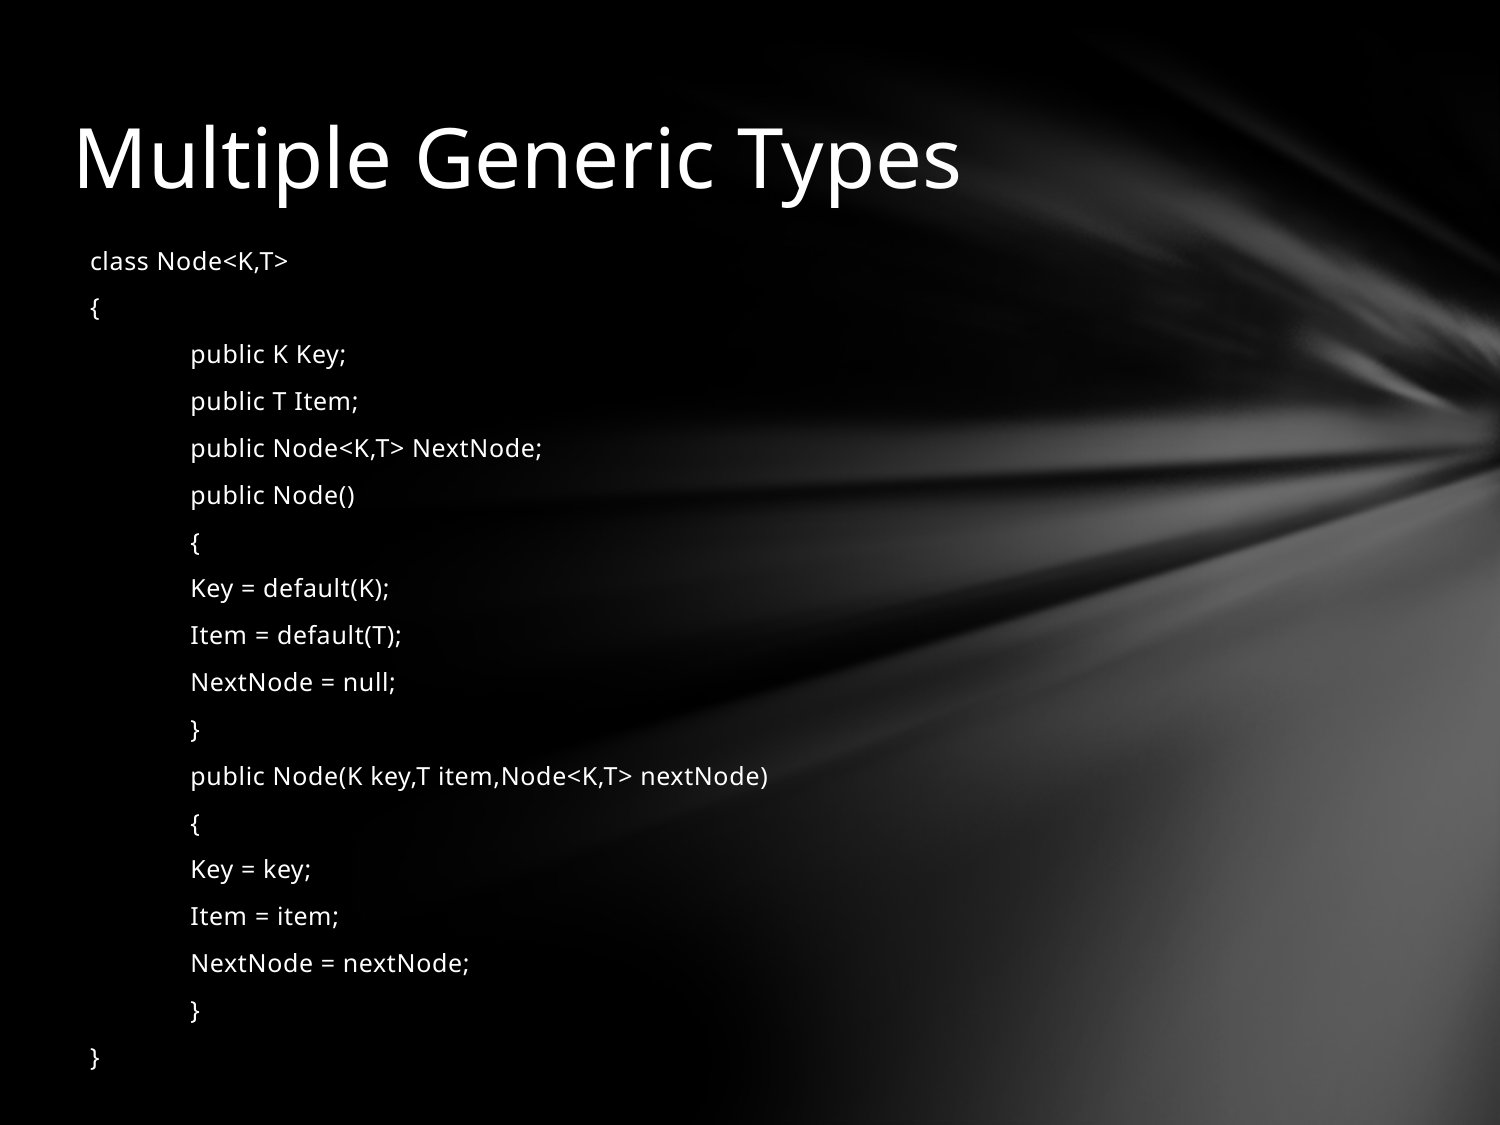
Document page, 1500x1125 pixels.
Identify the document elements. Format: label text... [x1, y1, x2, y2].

title Multiple Generic Types [57, 37, 1318, 213]
list class Node<K,T> { public K Key; public T Item; public Node<K,T> NextNode; public Node() { Key = default(K); Item = default(T); NextNode = null; } public Node(K key,T item,Node<K,T> nextNode) { Key = key; Item = item; NextNode = nextNode; } } [75, 237, 1425, 1088]
